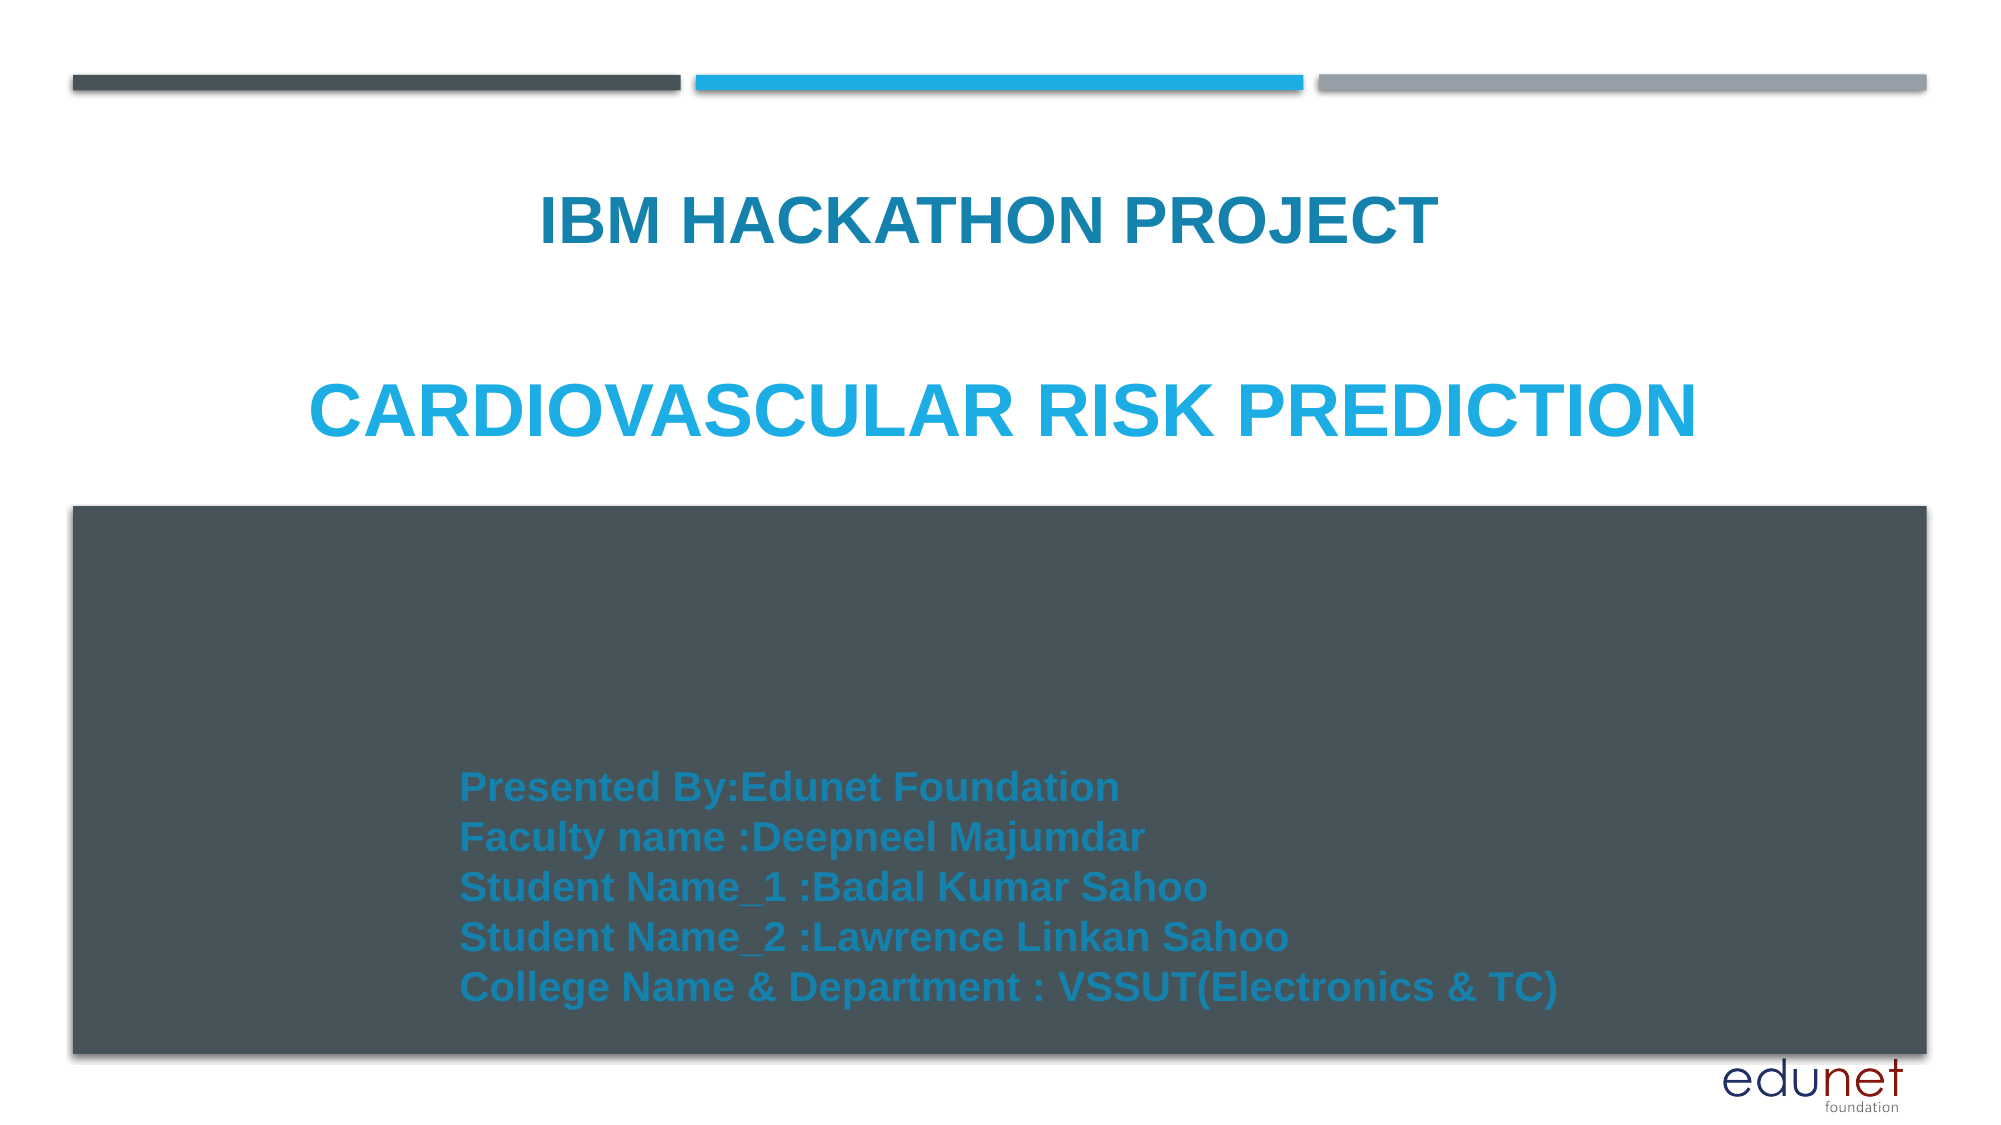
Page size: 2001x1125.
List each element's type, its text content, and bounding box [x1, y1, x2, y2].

text_box Presented By:Edunet Foundation Faculty name :Deepneel Majumdar Student Name_1 :Badal Kumar Sahoo Student Name_2 :Lawrence Linkan Sahoo College Name & Department : VSSUT(Electronics & TC) [444, 752, 1922, 1068]
title CARDIOVASCULAR RISK PREDICTION [285, 298, 1723, 460]
picture [1719, 1068, 1905, 1116]
text_box IBM HACKATHON PROJECT [0, 169, 2000, 265]
